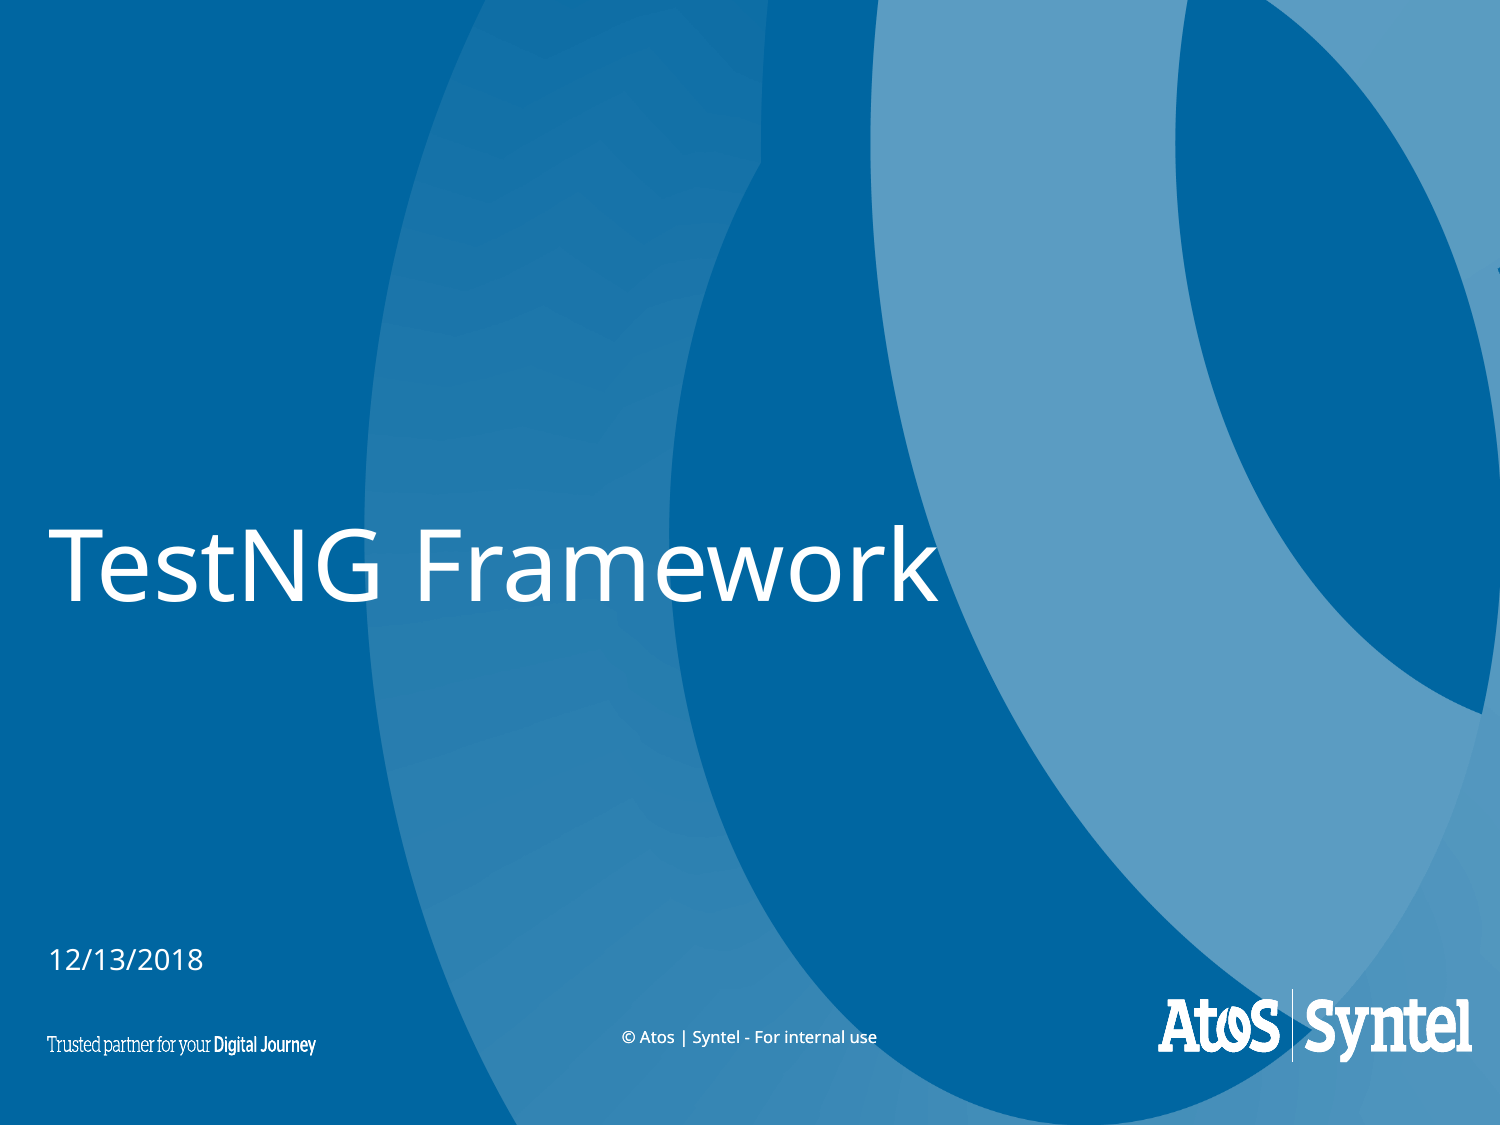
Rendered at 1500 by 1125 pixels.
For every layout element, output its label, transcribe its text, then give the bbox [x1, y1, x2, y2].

list 12/13/2018 [48, 935, 505, 983]
title TestNG Framework [48, 503, 1422, 622]
picture [0, 0, 1500, 1125]
